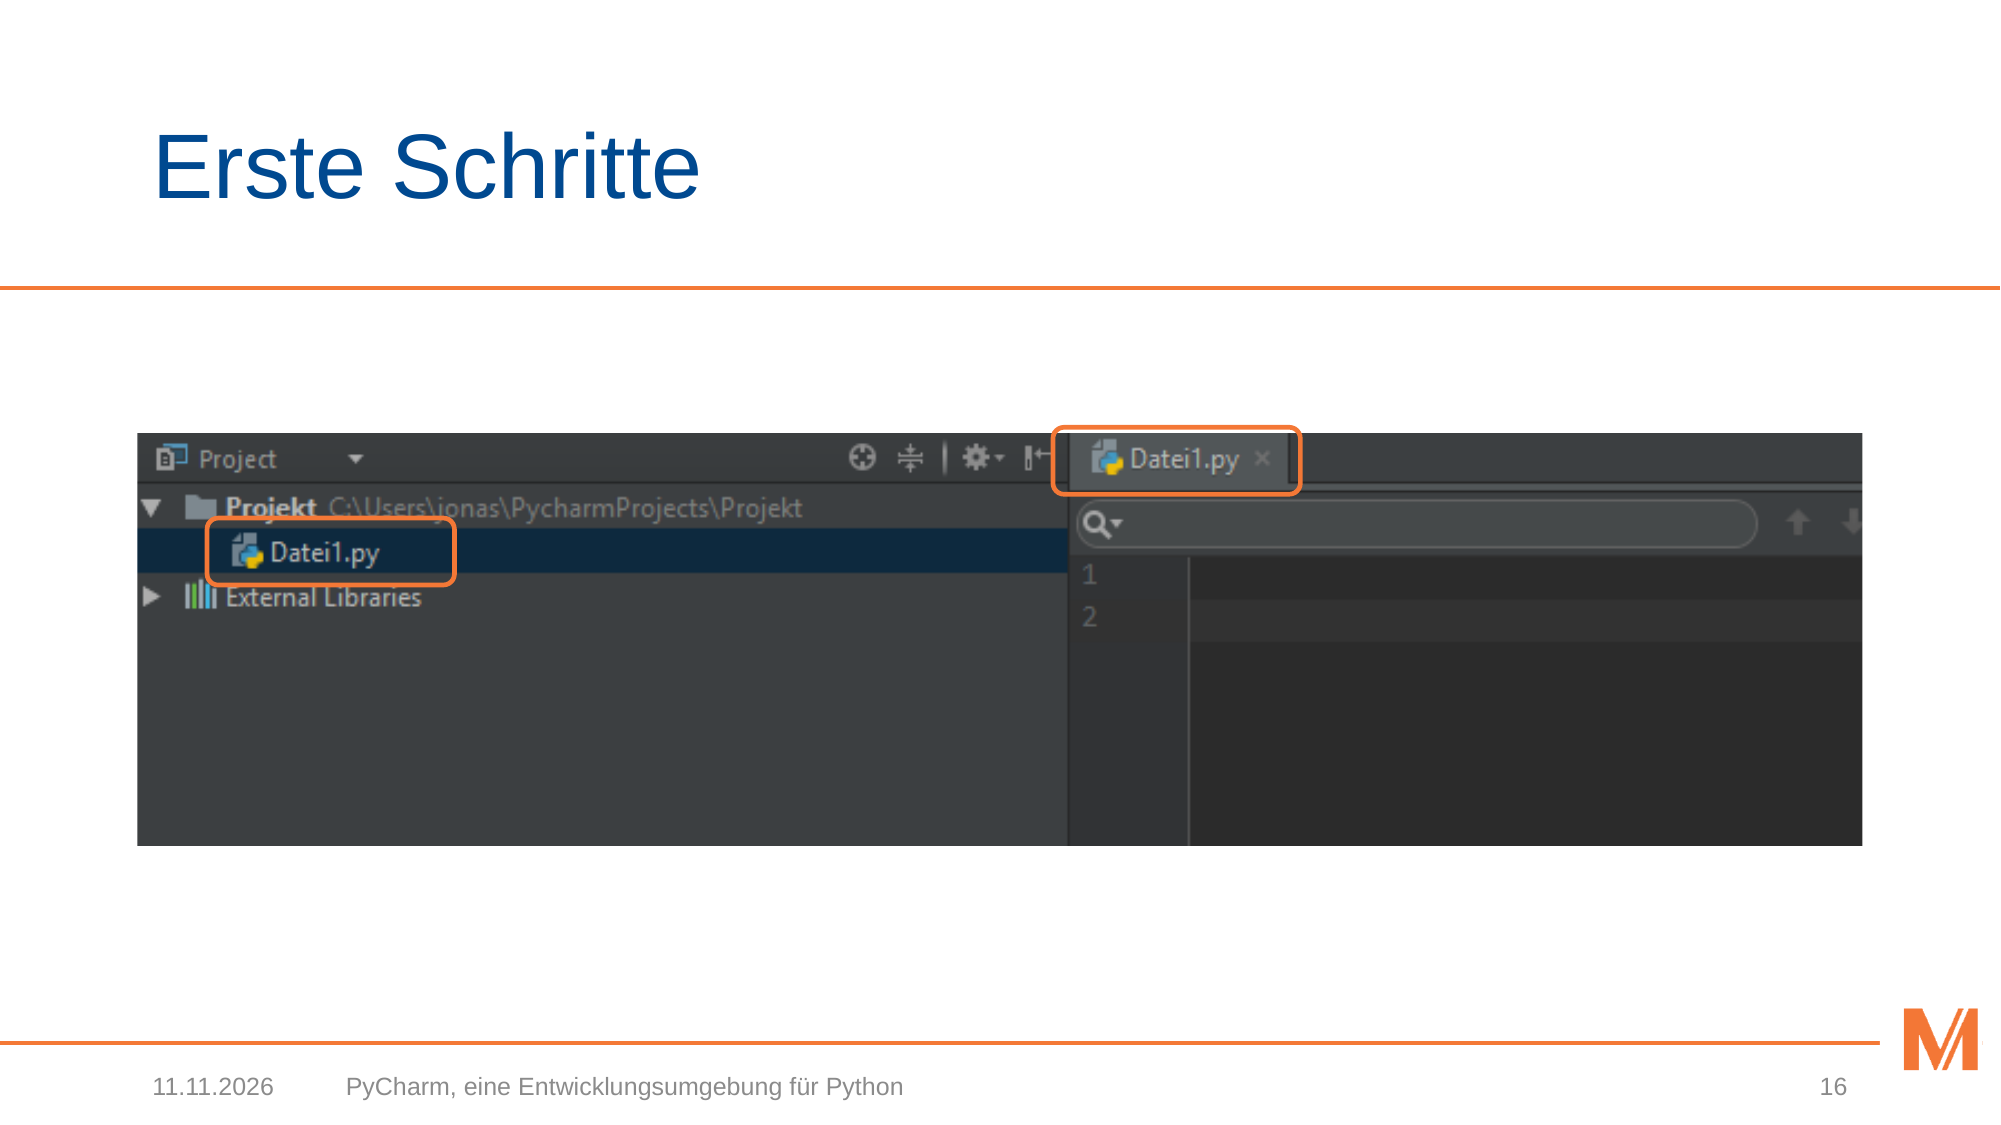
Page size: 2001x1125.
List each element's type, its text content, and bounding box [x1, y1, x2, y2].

picture [1879, 989, 1982, 1097]
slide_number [137, 1055, 313, 1116]
title Erste Schritte [137, 59, 1863, 278]
text_box [1053, 426, 1301, 433]
slide_number 16 [1743, 1055, 1863, 1116]
footer PyCharm, eine Entwicklungsumgebung für Python [330, 1055, 1721, 1116]
picture [137, 433, 1863, 846]
